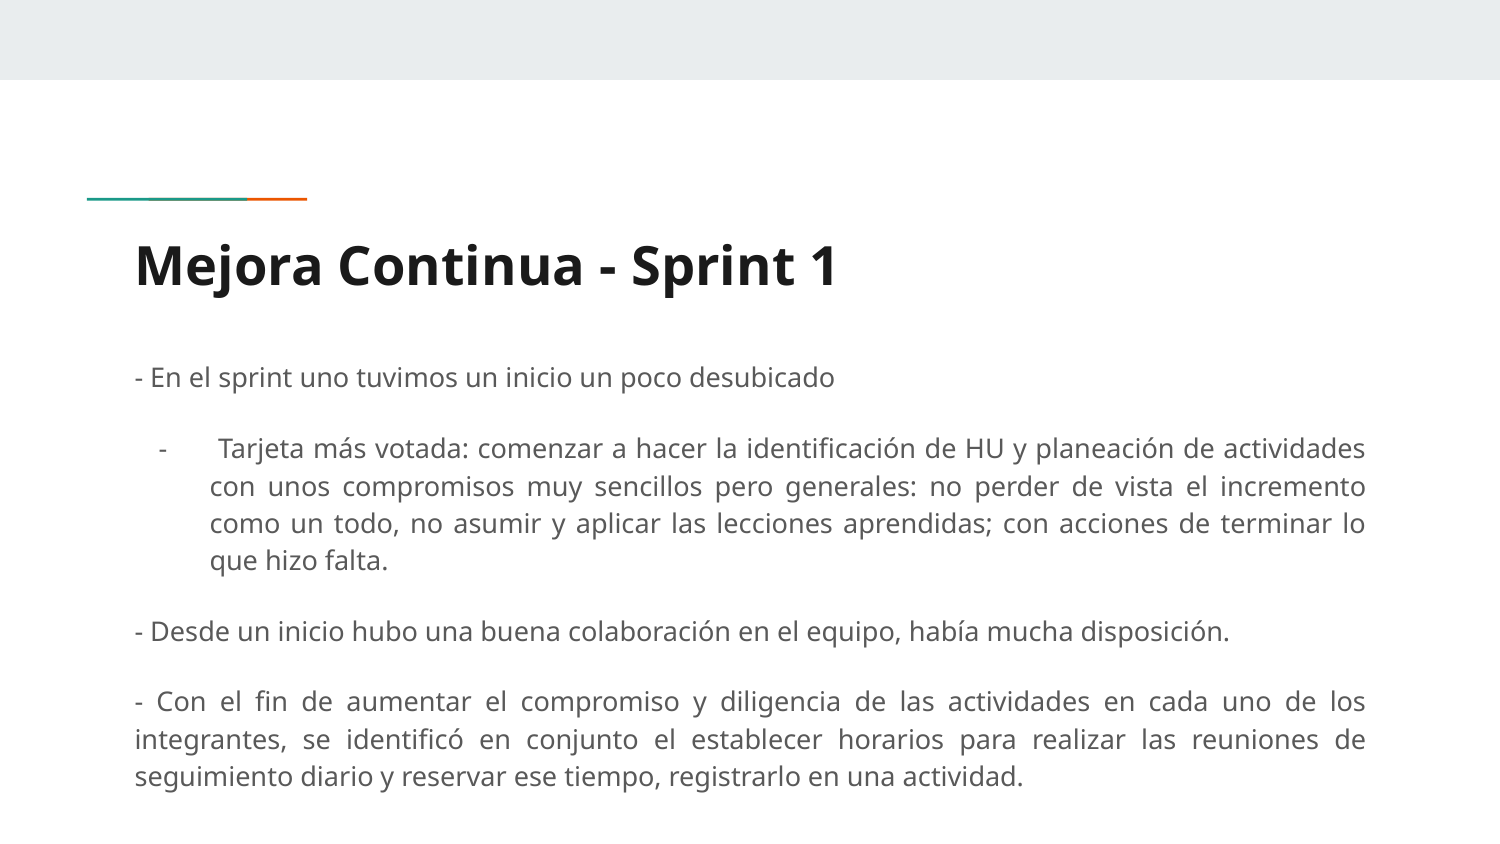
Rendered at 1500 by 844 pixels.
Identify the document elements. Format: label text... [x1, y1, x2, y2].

list - En el sprint uno tuvimos un inicio un poco desubicado Tarjeta más votada: comenzar a hacer la identificación de HU y planeación de actividades con unos compromisos muy sencillos pero generales: no perder de vista el incremento como un todo, no asumir y aplicar las lecciones aprendidas; con acciones de terminar lo que hizo falta. - Desde un inicio hubo una buena colaboración en el equipo, había mucha disposición. - Con el fin de aumentar el compromiso y diligencia de las actividades en cada uno de los integrantes, se identificó en conjunto el establecer horarios para realizar las reuniones de seguimiento diario y reservar ese tiempo, registrarlo en una actividad. [119, 341, 1381, 712]
title Mejora Continua - Sprint 1 [119, 216, 1381, 305]
